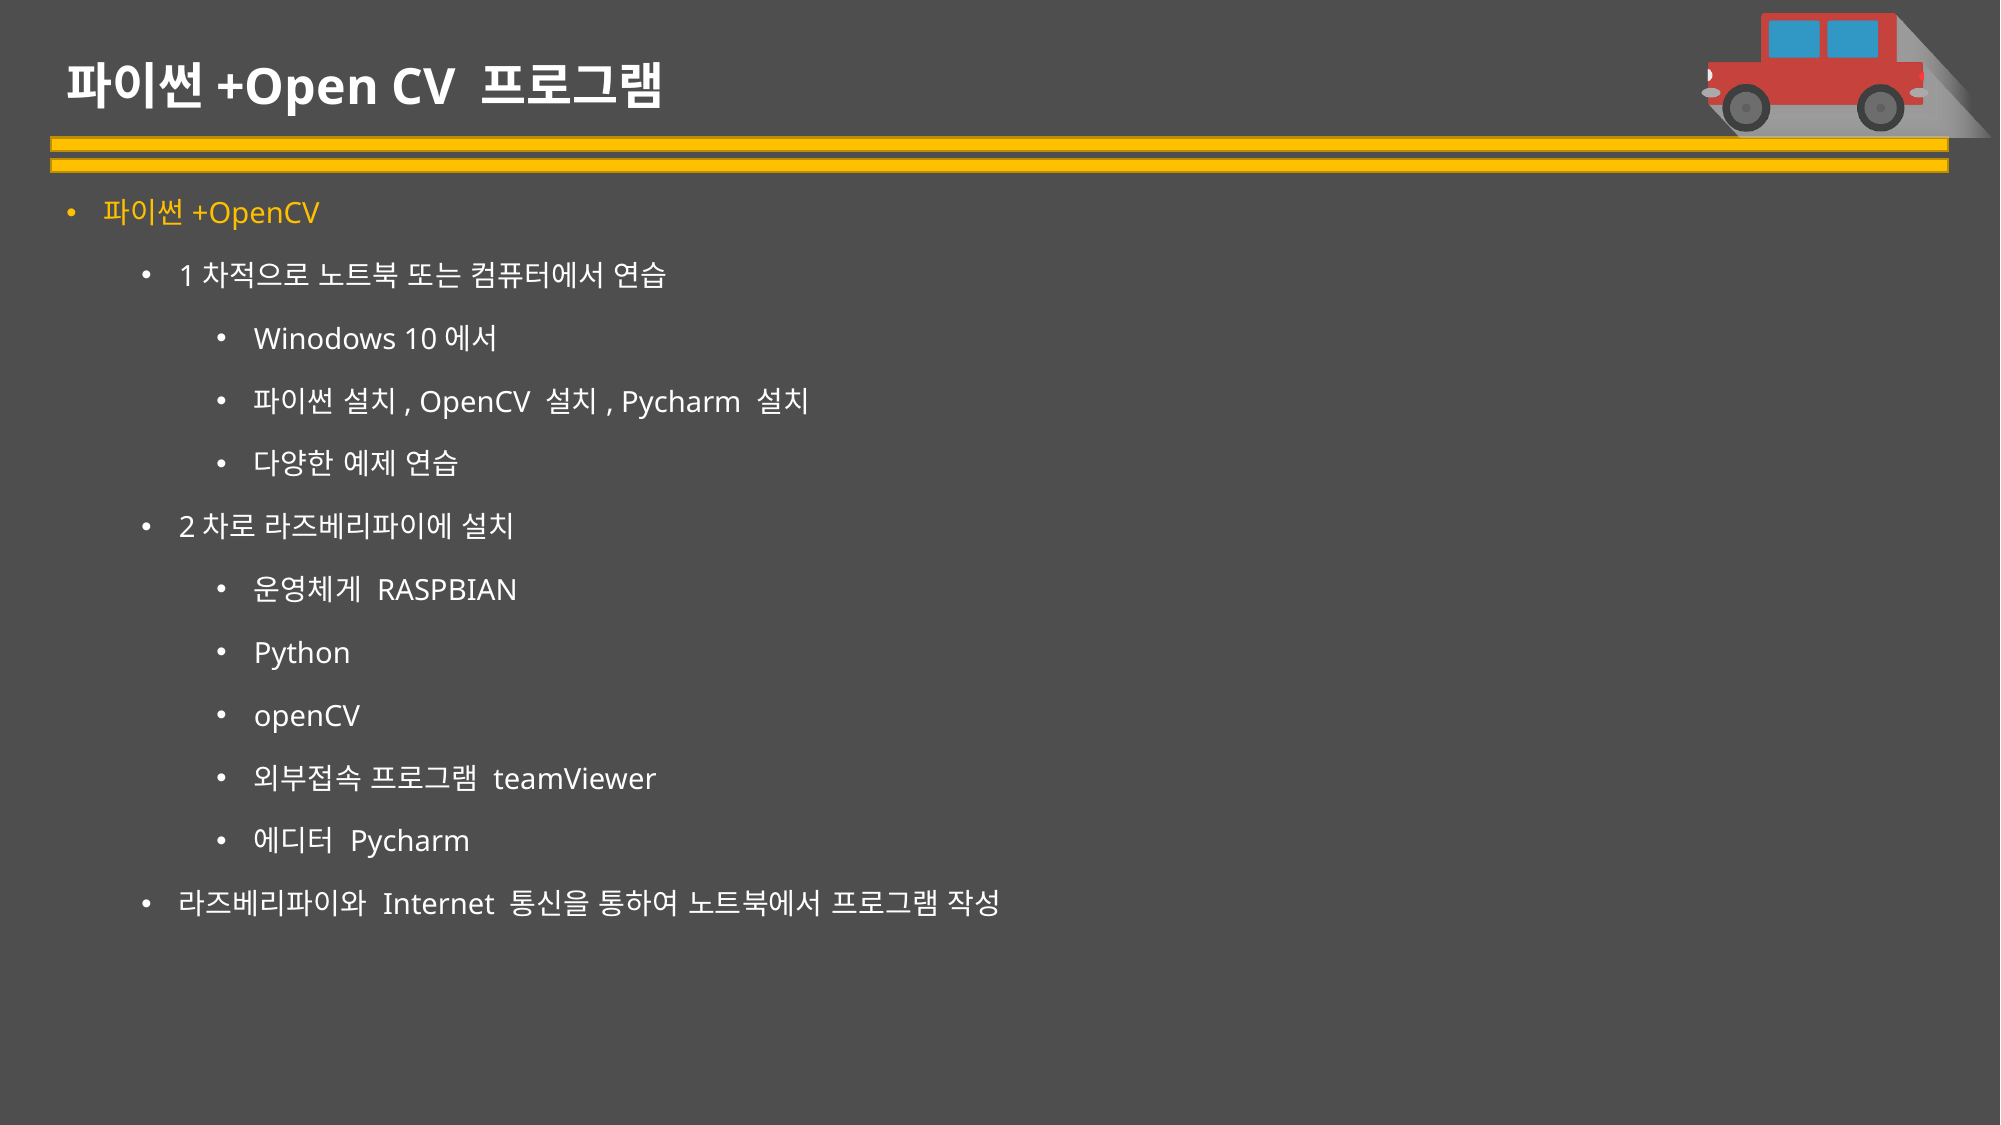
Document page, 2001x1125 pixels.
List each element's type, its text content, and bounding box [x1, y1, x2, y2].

picture [1695, 1, 2000, 138]
title 파이썬+Open CV 프로그램 [51, 39, 1949, 138]
list 파이썬+OpenCV 1차적으로 노트북 또는 컴퓨터에서 연습 Winodows 10에서 파이썬 설치, OpenCV 설치, Pycharm 설치 다양한 예제 연습 2차로 라즈베리파이에 설치 운영체게 RASPBIAN Python openCV 외부접속 프로그램 teamViewer 에디터 Pycharm 라즈베리파이와 Internet 통신을 통하여 노트북에서 프로그램 작성 [51, 169, 1949, 1103]
